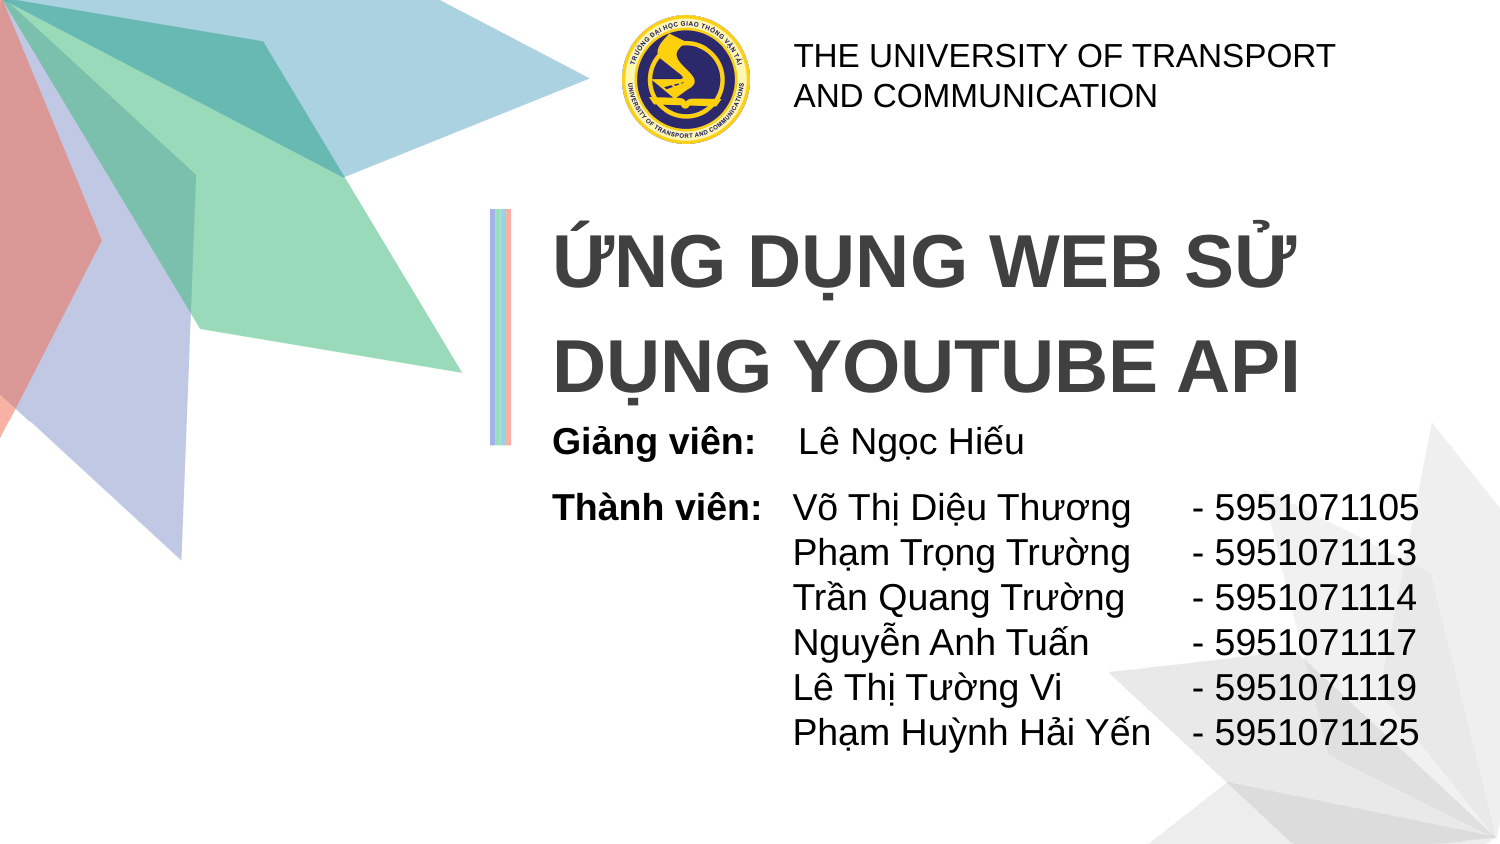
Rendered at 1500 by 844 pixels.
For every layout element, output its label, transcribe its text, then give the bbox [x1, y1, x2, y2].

picture [0, 0, 1500, 844]
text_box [489, 208, 512, 446]
list ỨNG DỤNG WEB SỬ DỤNG YOUTUBE API [537, 221, 1394, 399]
text_box Giảng viên: Lê Ngọc Hiếu [537, 409, 1231, 470]
text_box - 5951071105 - 5951071113 - 5951071114 - 5951071117 - 5951071119 - 5951071125 [1177, 475, 1435, 761]
text_box Thành viên: [537, 475, 778, 536]
text_box Võ Thị Diệu Thương Phạm Trọng Trường Trần Quang Trường Nguyễn Anh Tuấn Lê Thị Tường Vi Phạm Huỳnh Hải Yến [777, 475, 1169, 761]
text_box THE UNIVERSITY OF TRANSPORT AND COMMUNICATION [778, 26, 1358, 122]
